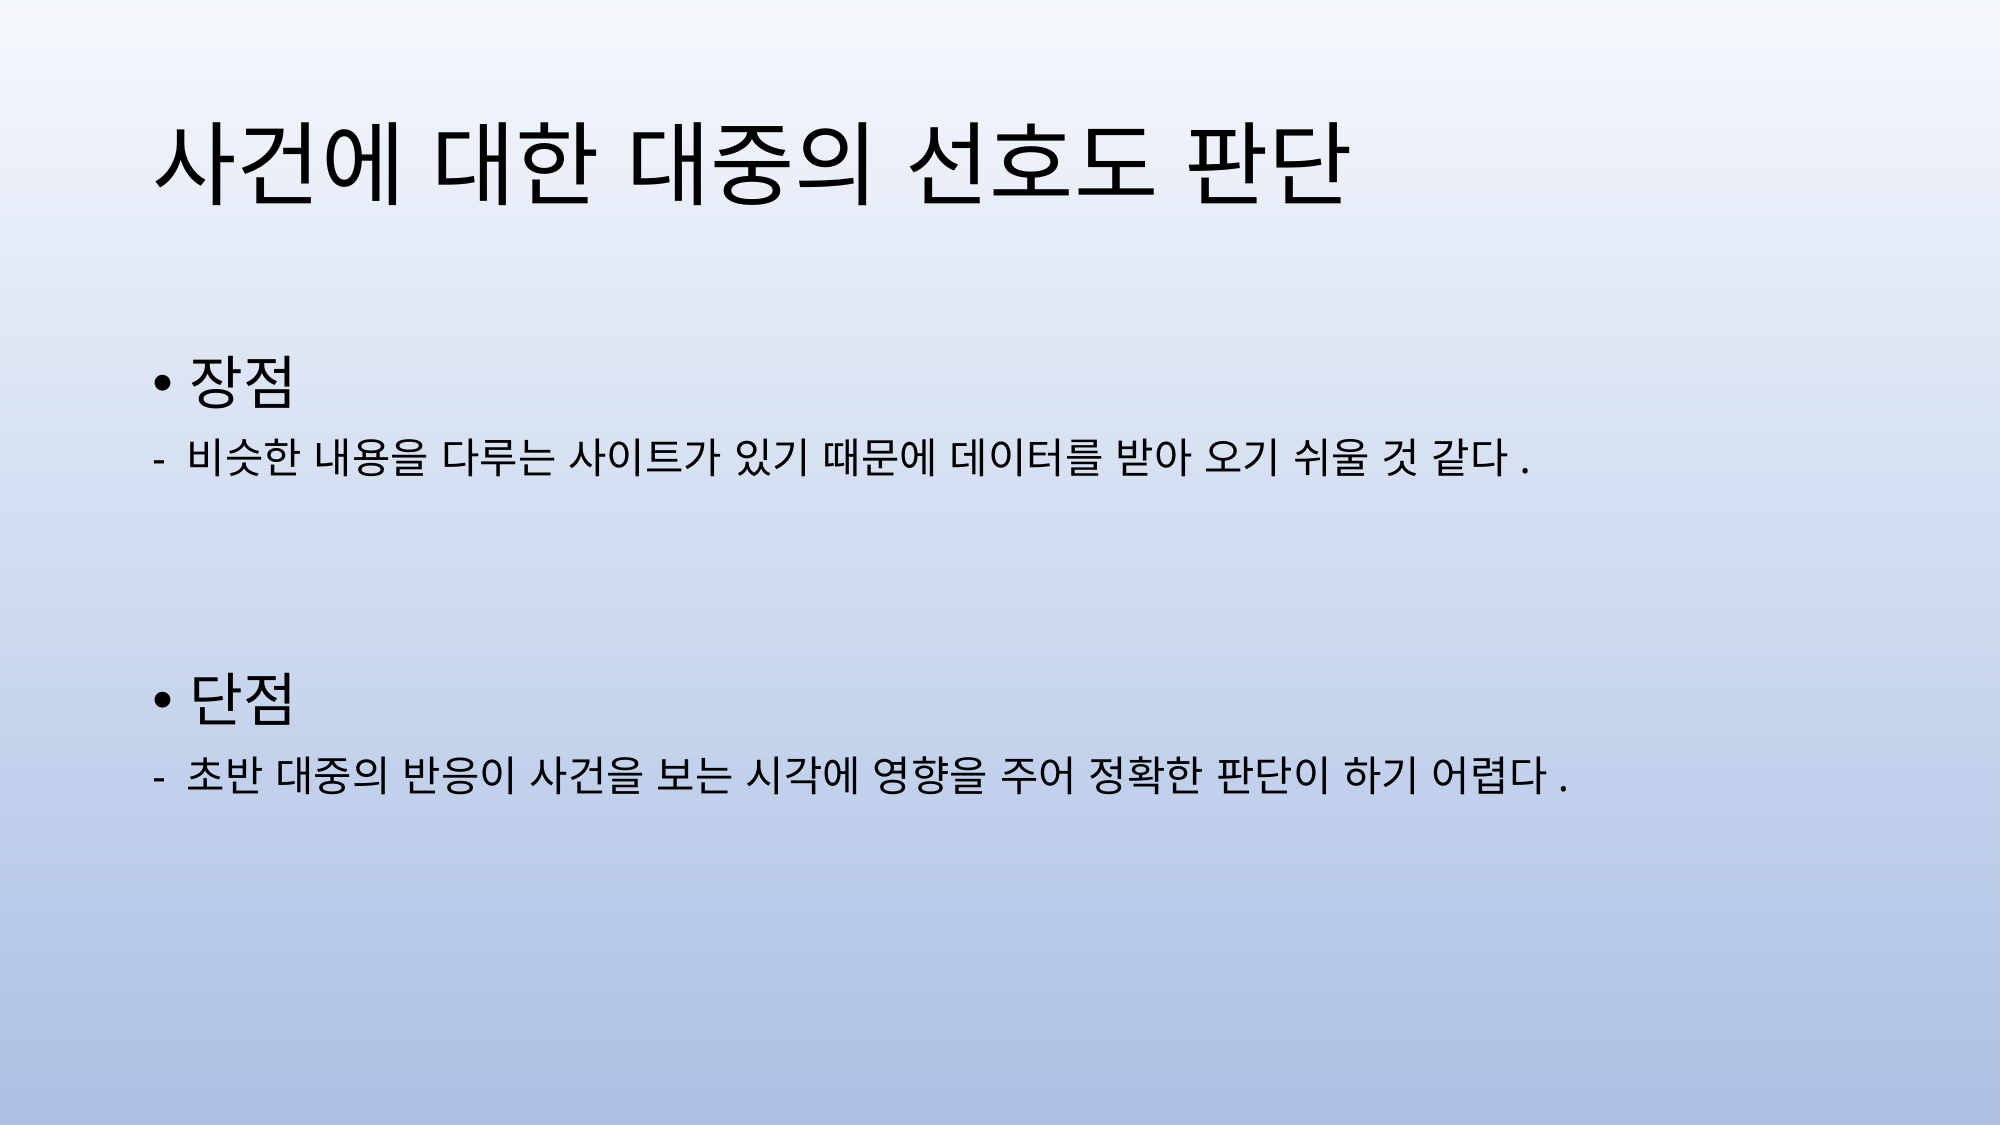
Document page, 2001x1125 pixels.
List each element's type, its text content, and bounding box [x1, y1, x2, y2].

title 사건에 대한 대중의 선호도 판단 [137, 59, 1863, 278]
list 장점 - 비슷한 내용을 다루는 사이트가 있기 때문에 데이터를 받아 오기 쉬울 것 같다. 단점 - 초반 대중의 반응이 사건을 보는 시각에 영향을 주어 정확한 판단이 하기 어렵다. [137, 346, 1863, 1061]
